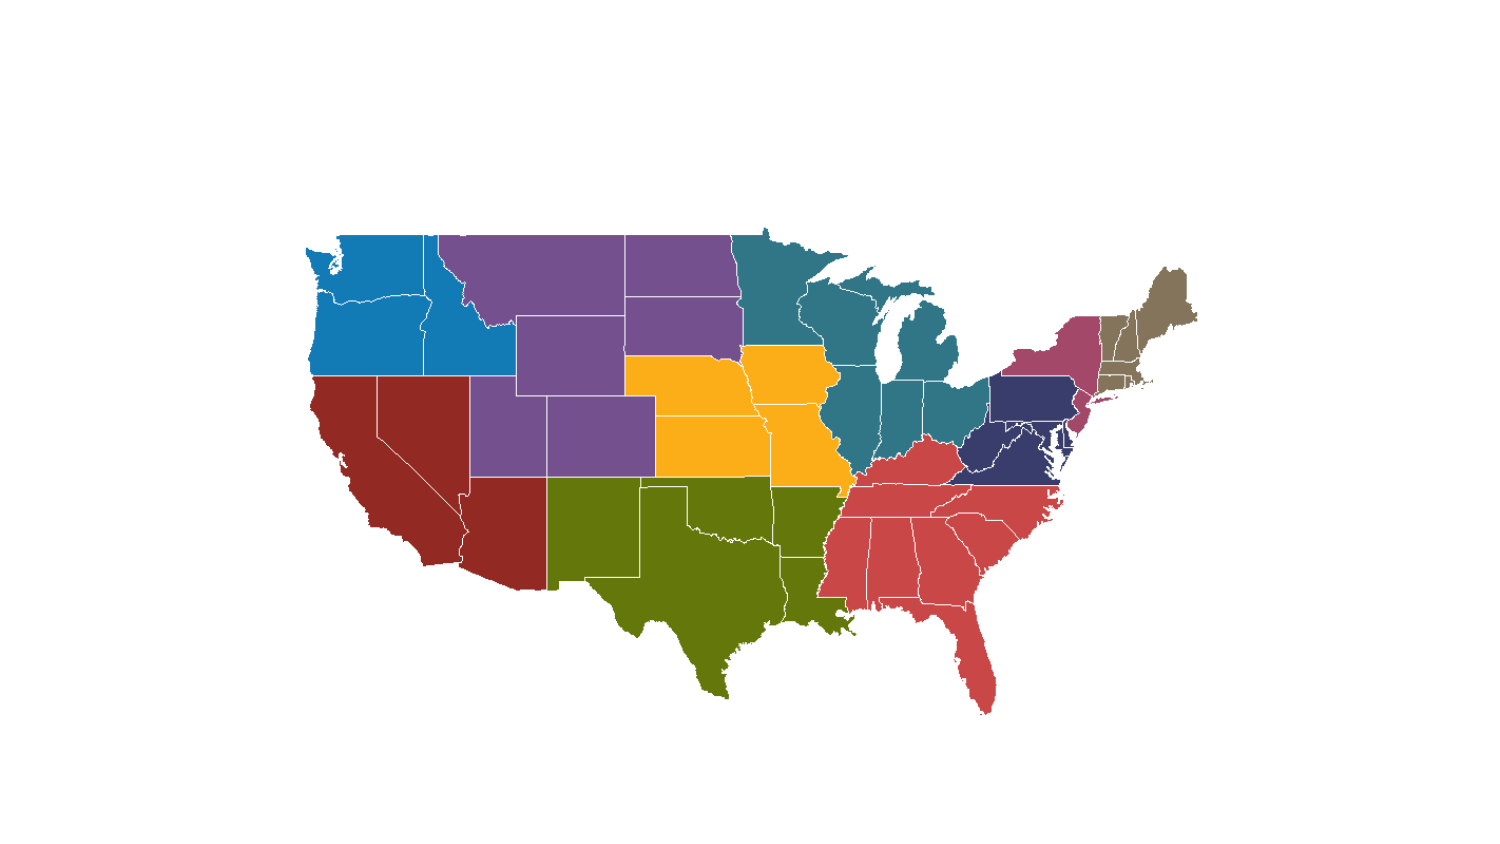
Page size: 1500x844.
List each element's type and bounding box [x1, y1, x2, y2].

picture [193, 195, 1307, 753]
